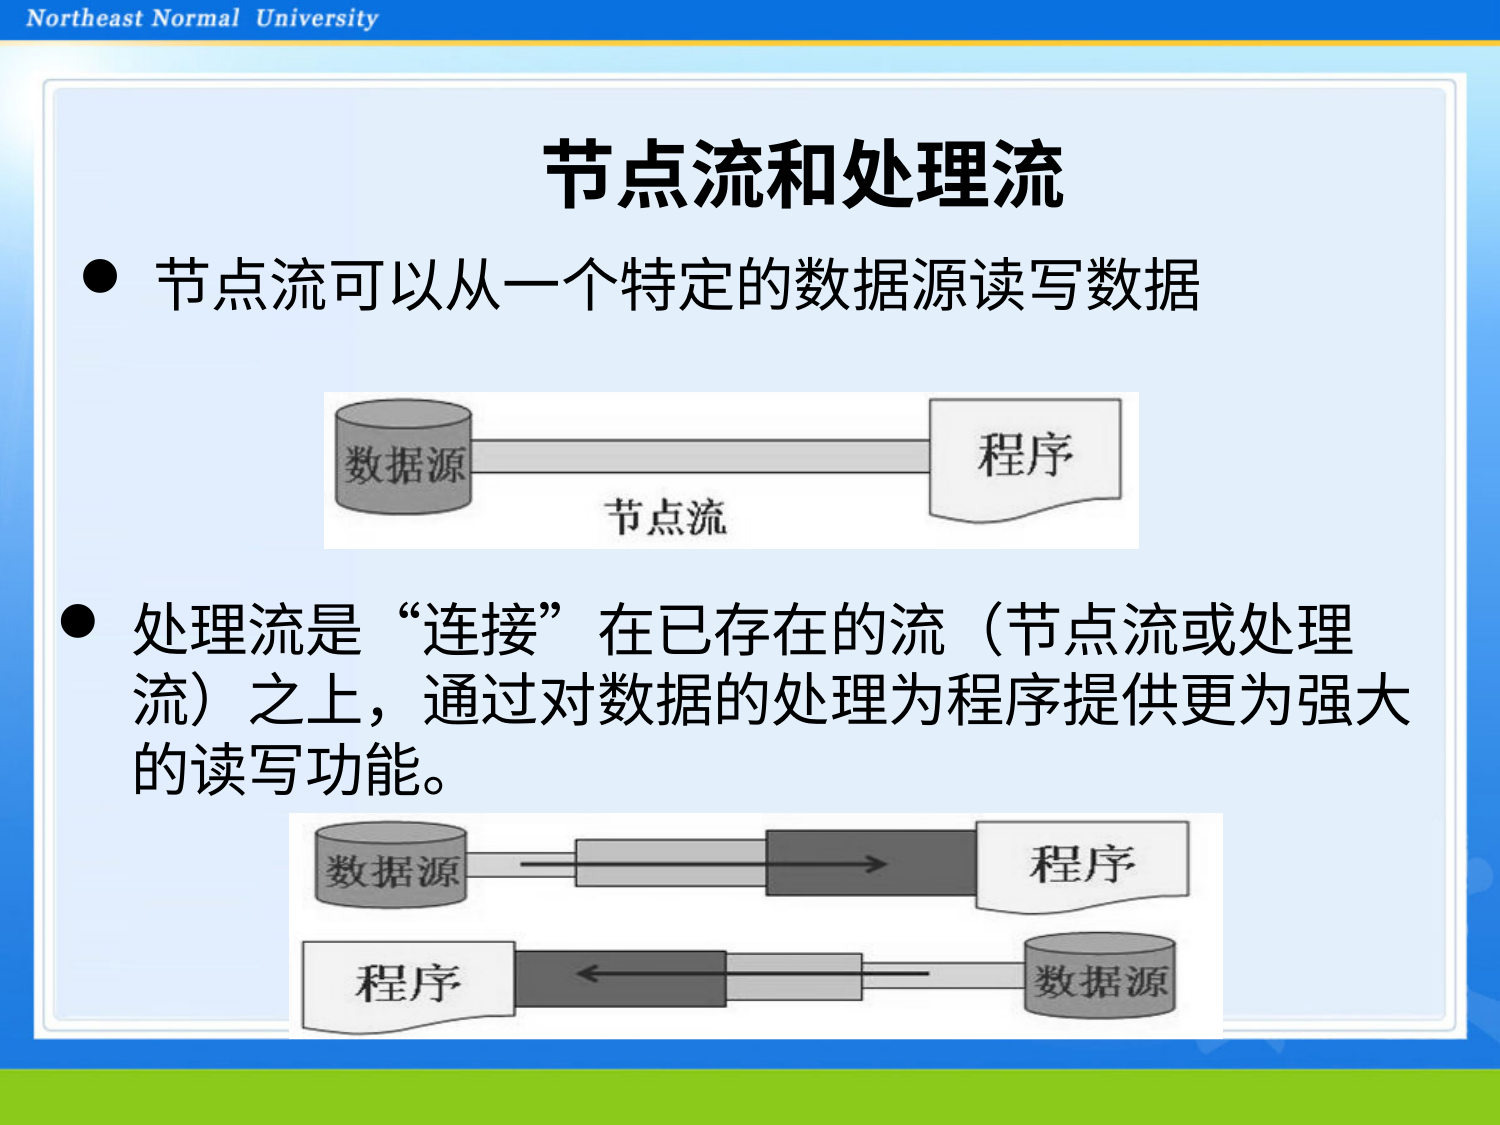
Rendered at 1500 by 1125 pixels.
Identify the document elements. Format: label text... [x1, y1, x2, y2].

picture [0, 0, 1500, 1125]
text_box 节点流和处理流 [525, 119, 1176, 225]
text_box 节点流可以从一个特定的数据源读写数据 [63, 240, 1471, 326]
text_box 处理流是“连接”在已存在的流（节点流或处理流）之上，通过对数据的处理为程序提供更为强大的读写功能。 [41, 586, 1471, 811]
